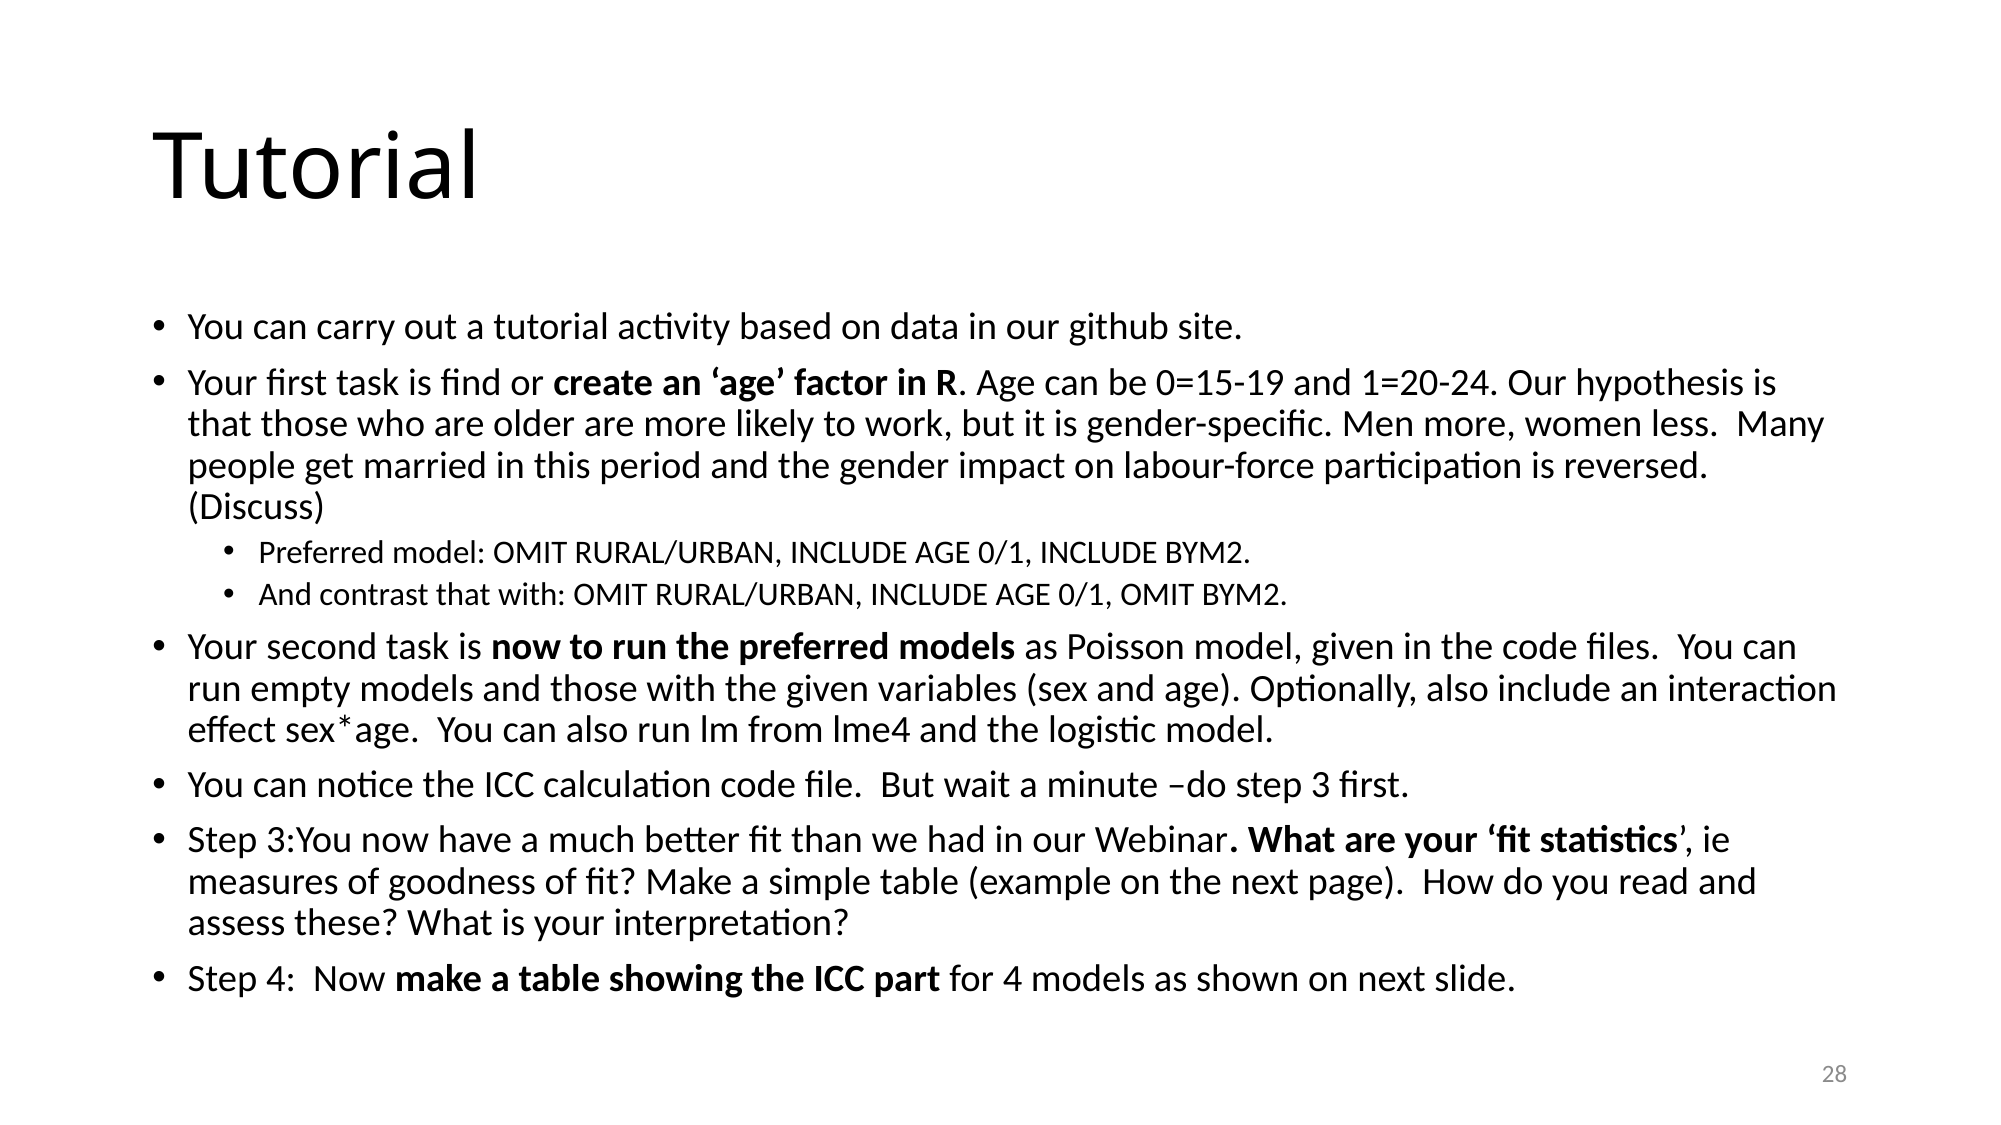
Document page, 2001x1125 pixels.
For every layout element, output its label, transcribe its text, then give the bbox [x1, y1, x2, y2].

title Tutorial [137, 59, 1863, 278]
slide_number 28 [1412, 1042, 1863, 1103]
list You can carry out a tutorial activity based on data in our github site. Your first task is find or create an ‘age’ factor in R. Age can be 0=15-19 and 1=20-24. Our hypothesis is that those who are older are more likely to work, but it is gender-specific. Men more, women less. Many people get married in this period and the gender impact on labour-force participation is reversed. (Discuss) Preferred model: OMIT RURAL/URBAN, INCLUDE AGE 0/1, INCLUDE BYM2. And contrast that with: OMIT RURAL/URBAN, INCLUDE AGE 0/1, OMIT BYM2. Your second task is now to run the preferred models as Poisson model, given in the code files. You can run empty models and those with the given variables (sex and age). Optionally, also include an interaction effect sex*age. You can also run lm from lme4 and the logistic model. You can notice the ICC calculation code file. But wait a minute –do step 3 first. Step 3:You now have a much better fit than we had in our Webinar. What are your ‘fit statistics’, ie measures of goodness of fit? Make a simple table (example on the next page). How do you read and assess these? What is your interpretation? Step 4: Now make a table showing the ICC part for 4 models as shown on next slide. [137, 299, 1863, 1014]
